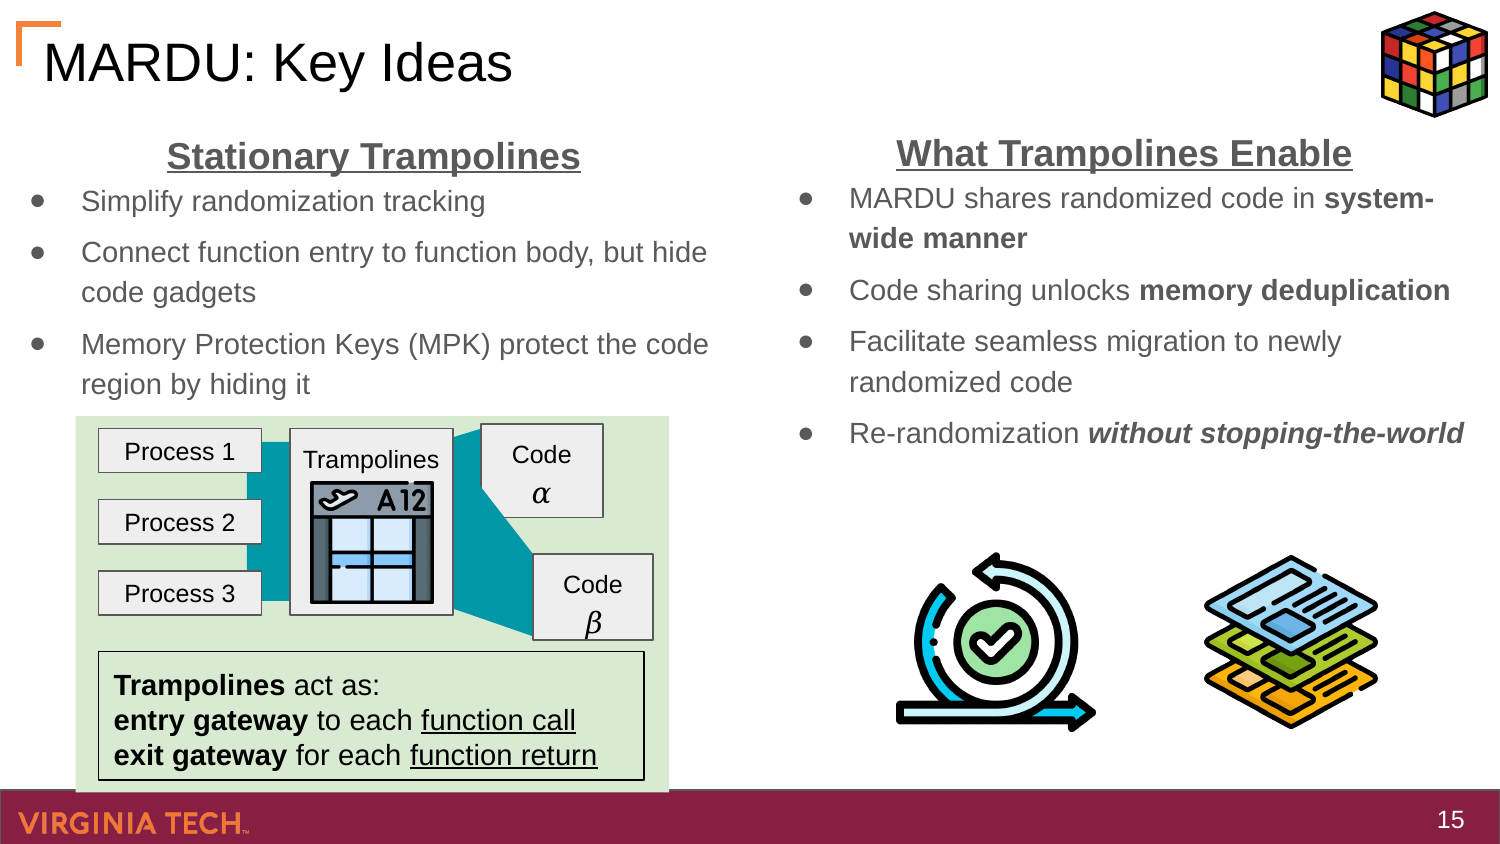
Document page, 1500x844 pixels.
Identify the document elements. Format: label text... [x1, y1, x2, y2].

text_box [75, 416, 670, 793]
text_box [289, 428, 454, 616]
slide_number ‹#› [1389, 791, 1480, 844]
text_box Process 3 [98, 570, 262, 615]
picture [18, 812, 249, 834]
picture [16, 21, 28, 66]
picture [1381, 11, 1488, 119]
title MARDU: Key Ideas [28, 12, 1379, 107]
text_box Process 1 [98, 428, 262, 473]
text_box Trampolines act as: entry gateway to each function call exit gateway for each function return [98, 651, 645, 781]
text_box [440, 437, 654, 641]
text_box [246, 441, 284, 601]
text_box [896, 542, 1378, 742]
list What Trampolines Enable MARDU shares randomized code in system-wide manner Code sharing unlocks memory deduplication Facilitate seamless migration to newly randomized code Re-randomization without stopping-the-world [768, 117, 1480, 551]
list Stationary Trampolines Simplify randomization tracking Connect function entry to function body, but hide code gadgets Memory Protection Keys (MPK) protect the code region by hiding it [0, 120, 747, 404]
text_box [442, 423, 604, 435]
text_box Process 2 [98, 499, 262, 544]
